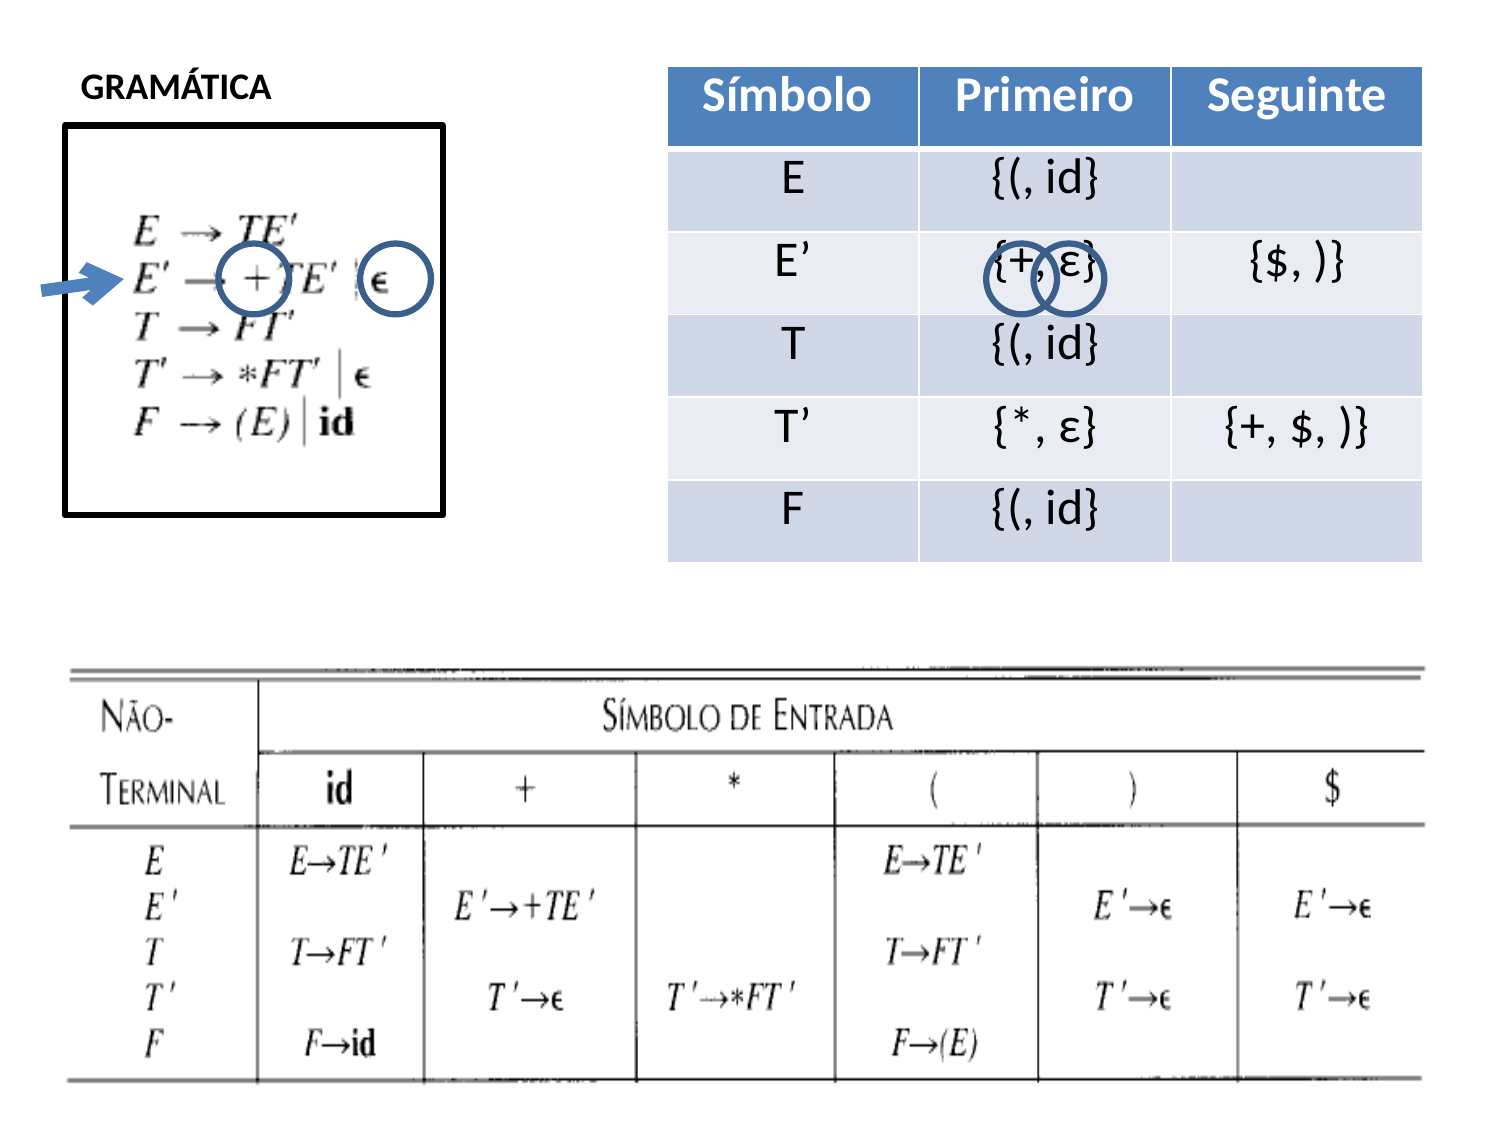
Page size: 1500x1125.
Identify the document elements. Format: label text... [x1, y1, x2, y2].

table_cell {$, )} [1172, 233, 1422, 314]
picture [41, 633, 1449, 1106]
table_cell {*, ε} [920, 398, 1170, 479]
table_cell [1172, 152, 1422, 231]
table_cell E [668, 152, 918, 231]
table_header Seguinte [1172, 67, 1422, 146]
text_box [62, 122, 446, 518]
table_cell E’ [668, 233, 918, 314]
table_cell T’ [668, 398, 918, 479]
table_cell [1172, 481, 1422, 562]
text_box GRAMÁTICA [65, 54, 287, 115]
table_cell {+, $, )} [1172, 398, 1422, 479]
table_cell {(, id} [920, 152, 1170, 231]
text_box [43, 281, 122, 289]
table_cell {+, ε} [920, 233, 1170, 314]
table_cell {(, id} [920, 481, 1170, 562]
picture [76, 172, 432, 488]
table_cell {(, id} [920, 315, 1170, 396]
table_cell F [668, 481, 918, 562]
text_box [983, 240, 1045, 318]
table_cell [1172, 315, 1422, 396]
table_cell T [668, 315, 918, 396]
table_header Primeiro [920, 67, 1170, 146]
table_header Símbolo [668, 67, 918, 146]
text_box [1030, 240, 1108, 318]
